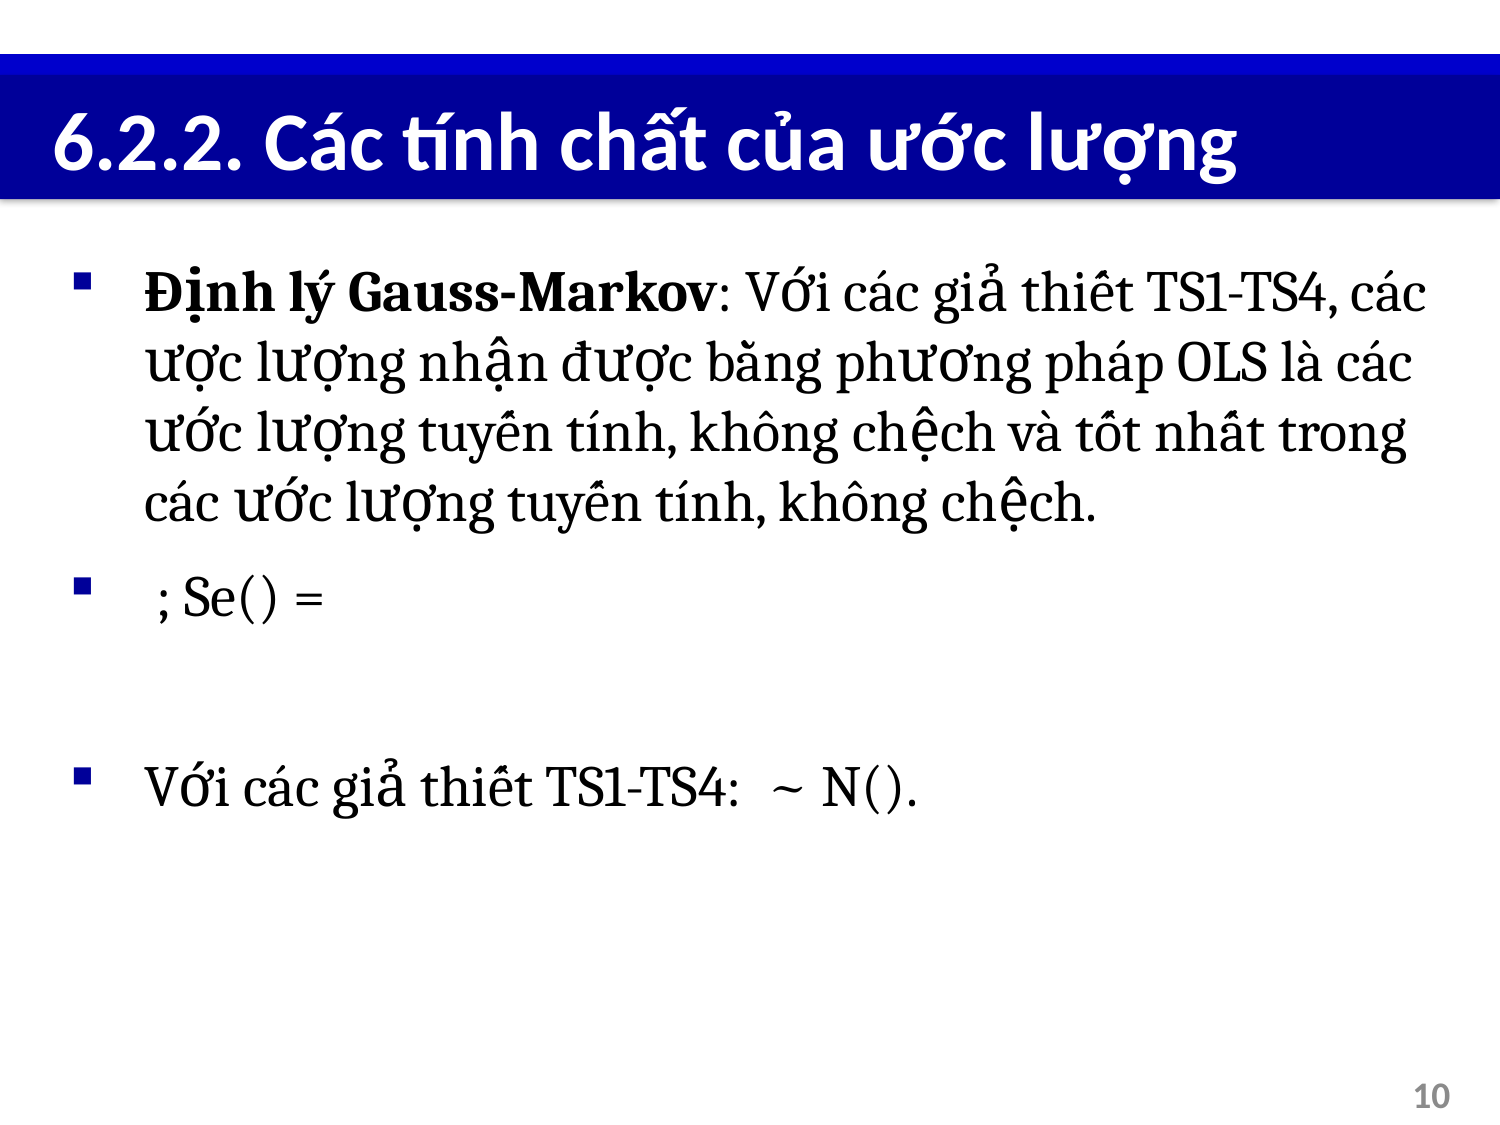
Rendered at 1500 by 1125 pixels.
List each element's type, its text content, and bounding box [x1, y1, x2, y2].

title 6.2.2. Các tính chất của ước lượng [0, 74, 1500, 200]
slide_number 10 [1340, 1063, 1466, 1124]
